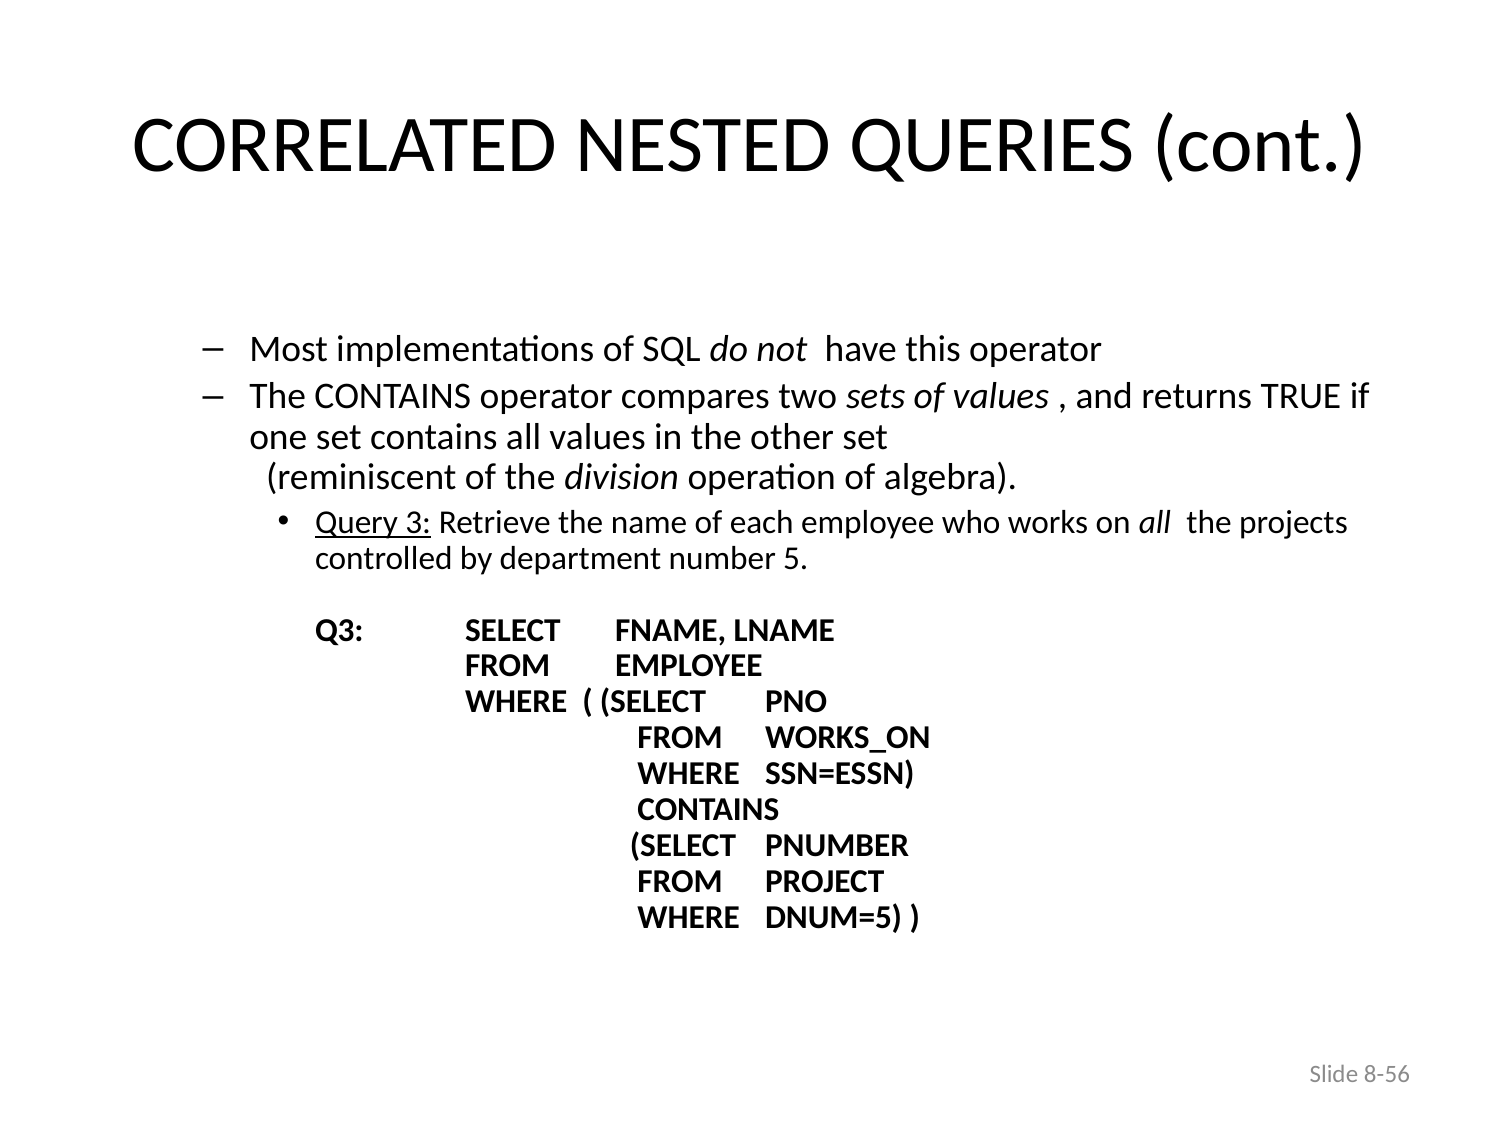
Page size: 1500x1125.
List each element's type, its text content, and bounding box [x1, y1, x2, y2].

list Most implementations of SQL do not have this operator The CONTAINS operator compares two sets of values , and returns TRUE if one set contains all values in the other set (reminiscent of the division operation of algebra). Query 3: Retrieve the name of each employee who works on all the projects controlled by department number 5. Q3: SELECT FNAME, LNAME FROM EMPLOYEE WHERE ( (SELECT PNO FROM WORKS_ON WHERE SSN=ESSN) CONTAINS (SELECT PNUMBER FROM PROJECT WHERE DNUM=5) ) [112, 321, 1388, 1038]
slide_number Slide 8-56 [1074, 1042, 1425, 1103]
title CORRELATED NESTED QUERIES (cont.) [75, 45, 1425, 233]
